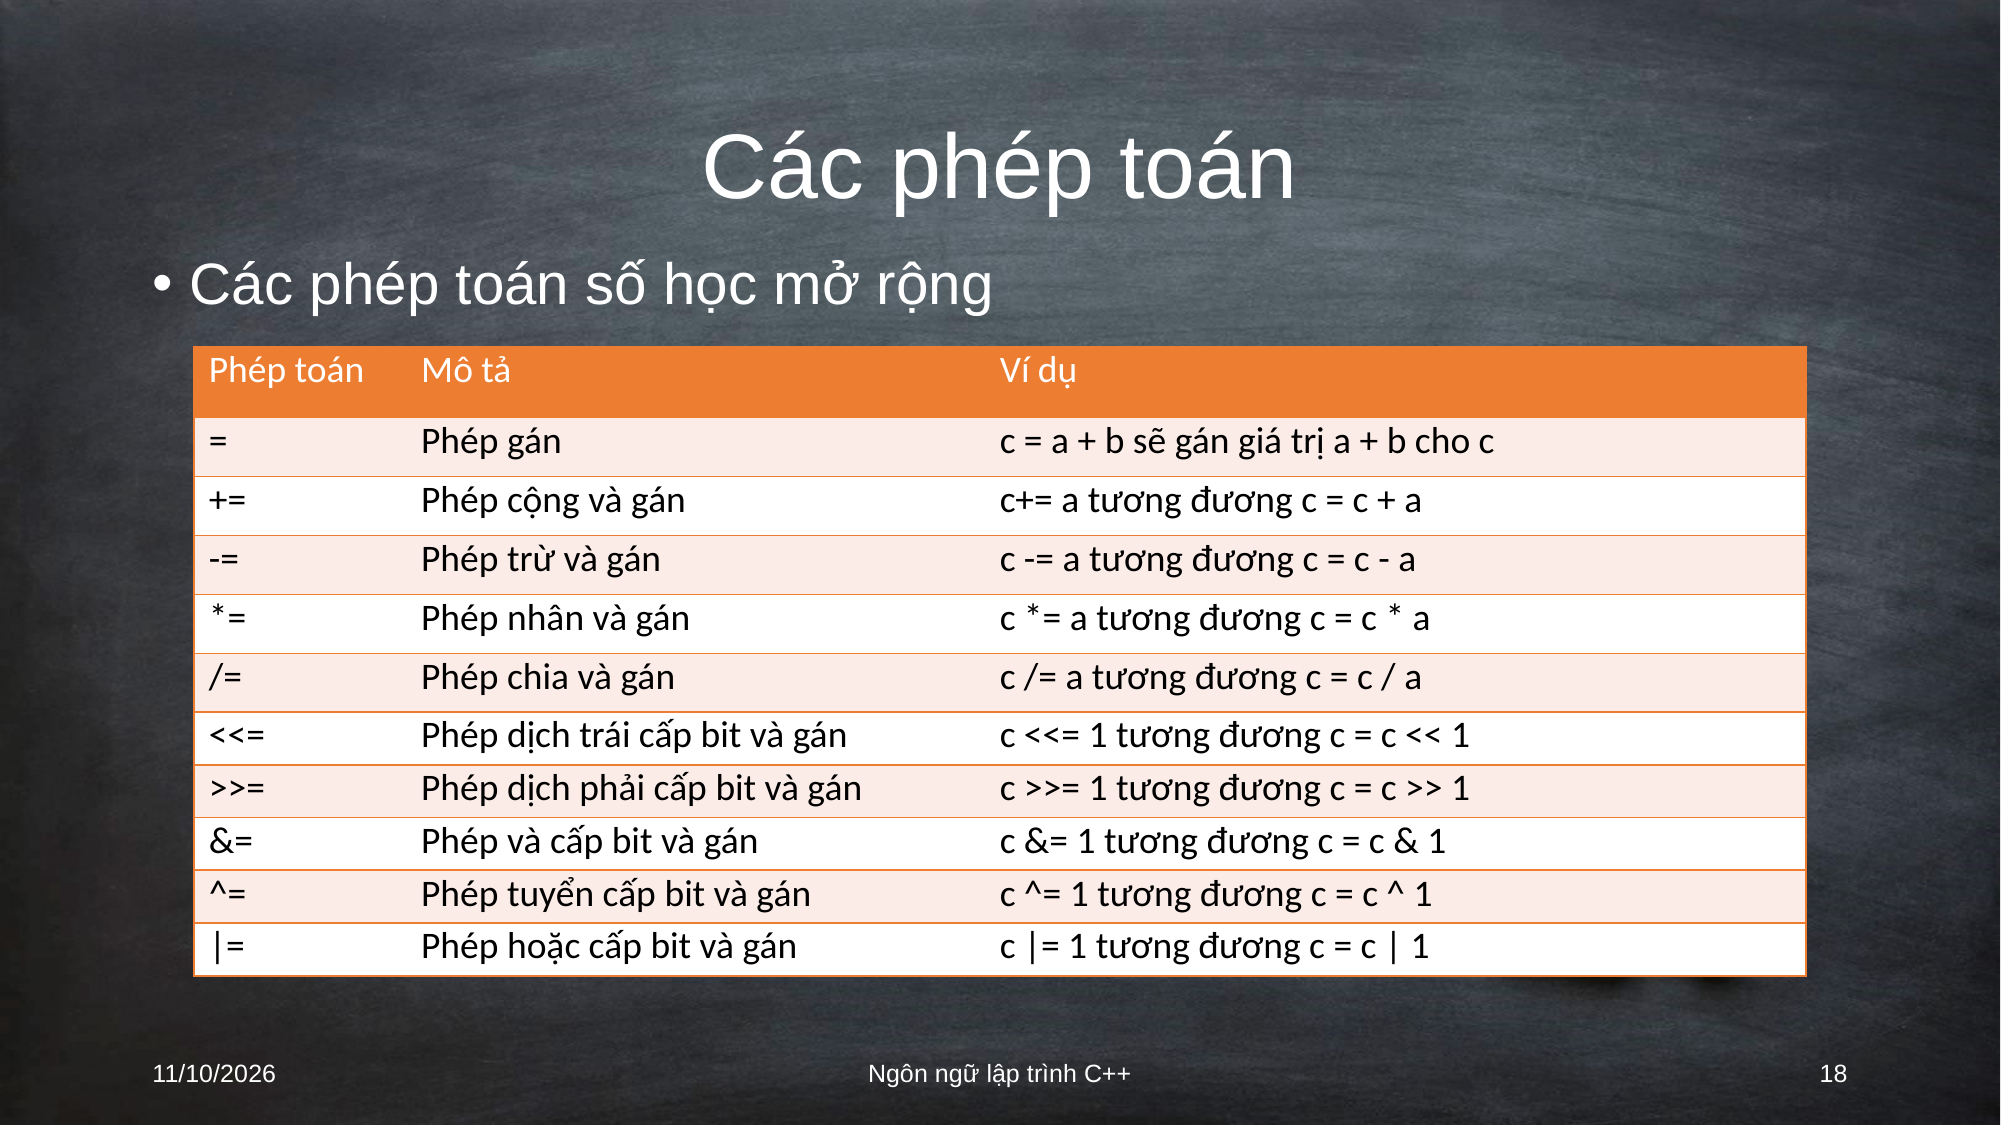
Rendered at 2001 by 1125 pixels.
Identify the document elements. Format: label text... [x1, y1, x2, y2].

table_cell *= [195, 595, 406, 653]
table_header Mô tả [406, 347, 985, 416]
table_cell c = a + b sẽ gán giá trị a + b cho c [985, 418, 1805, 476]
table_cell /= [195, 654, 406, 711]
table_cell &= [195, 818, 406, 869]
table_cell += [195, 477, 406, 535]
table_cell c |= 1 tương đương c = c | 1 [985, 924, 1805, 975]
table_cell c -= a tương đương c = c - a [985, 536, 1805, 594]
table_cell = [195, 418, 406, 476]
table_header Ví dụ [985, 347, 1805, 416]
footer Ngôn ngữ lập trình C++ [662, 1042, 1338, 1103]
picture [0, 0, 2001, 1125]
title Các phép toán [137, 59, 1863, 246]
list Các phép toán số học mở rộng [137, 246, 1863, 961]
table_cell Phép hoặc cấp bit và gán [406, 924, 985, 975]
table_cell c &= 1 tương đương c = c & 1 [985, 818, 1805, 869]
table_cell c >>= 1 tương đương c = c >> 1 [985, 766, 1805, 817]
table_header Phép toán [195, 347, 406, 416]
table_cell c+= a tương đương c = c + a [985, 477, 1805, 535]
table_cell c <<= 1 tương đương c = c << 1 [985, 713, 1805, 764]
table_cell -= [195, 536, 406, 594]
table_cell Phép dịch phải cấp bit và gán [406, 766, 985, 817]
table_cell ^= [195, 871, 406, 922]
table_cell Phép và cấp bit và gán [406, 818, 985, 869]
table_cell Phép trừ và gán [406, 536, 985, 594]
table_cell Phép chia và gán [406, 654, 985, 711]
table_cell Phép gán [406, 418, 985, 476]
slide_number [137, 1042, 588, 1103]
table_cell Phép nhân và gán [406, 595, 985, 653]
table_cell Phép dịch trái cấp bit và gán [406, 713, 985, 764]
table_cell c /= a tương đương c = c / a [985, 654, 1805, 711]
table_cell >>= [195, 766, 406, 817]
table_cell Phép cộng và gán [406, 477, 985, 535]
table_cell Phép tuyển cấp bit và gán [406, 871, 985, 922]
table_cell c *= a tương đương c = c * a [985, 595, 1805, 653]
table_cell |= [195, 924, 406, 975]
slide_number 18 [1412, 1042, 1863, 1103]
table_cell <<= [195, 713, 406, 764]
table_cell c ^= 1 tương đương c = c ^ 1 [985, 871, 1805, 922]
